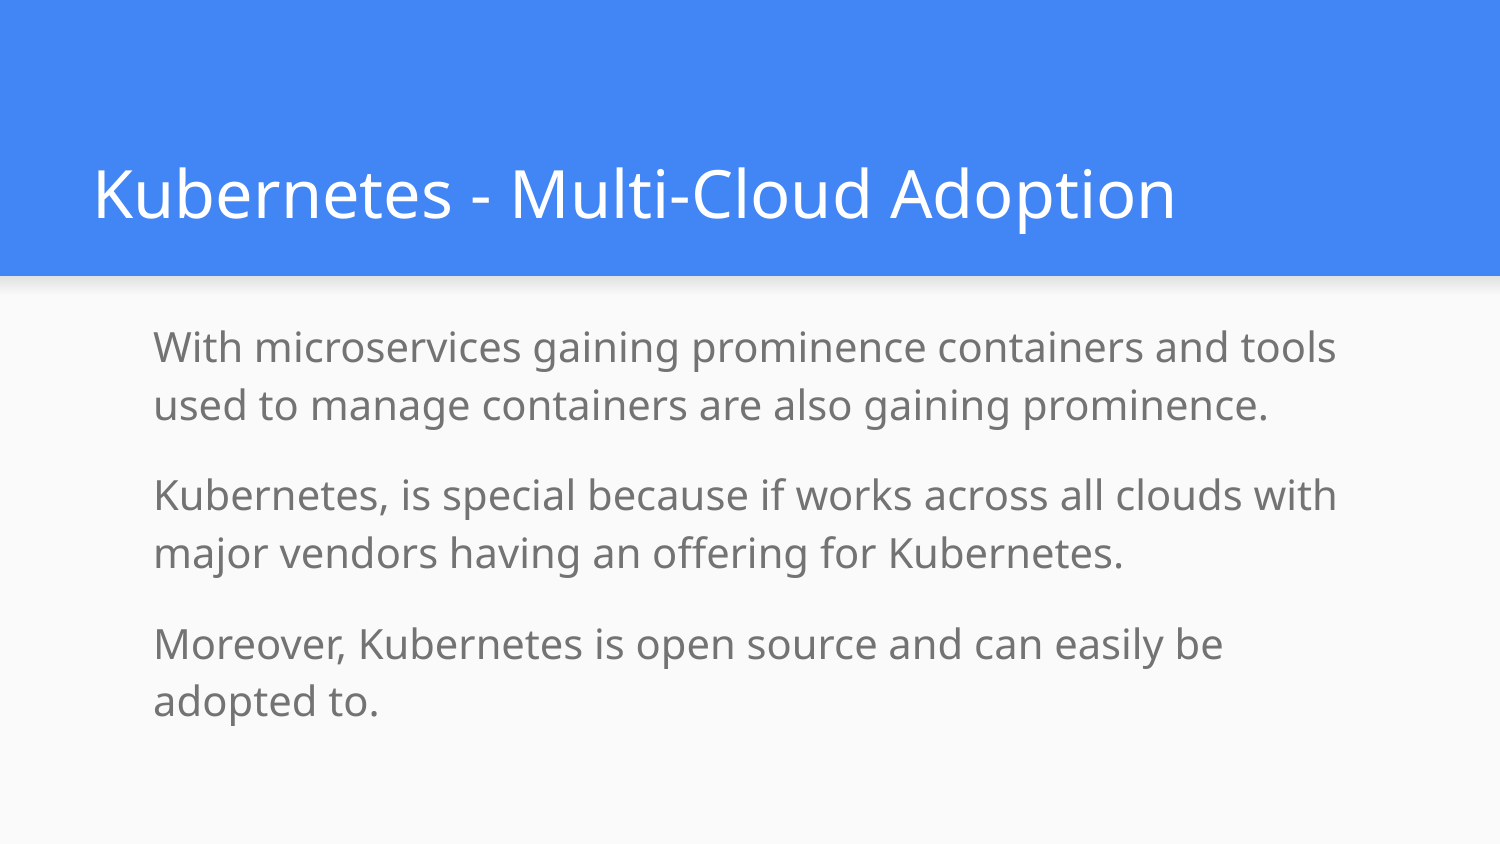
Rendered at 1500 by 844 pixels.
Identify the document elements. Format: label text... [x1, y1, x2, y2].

title Kubernetes - Multi-Cloud Adoption [77, 121, 1427, 248]
list With microservices gaining prominence containers and tools used to manage containers are also gaining prominence. Kubernetes, is special because if works across all clouds with major vendors having an offering for Kubernetes. Moreover, Kubernetes is open source and can easily be adopted to. [63, 298, 1412, 743]
